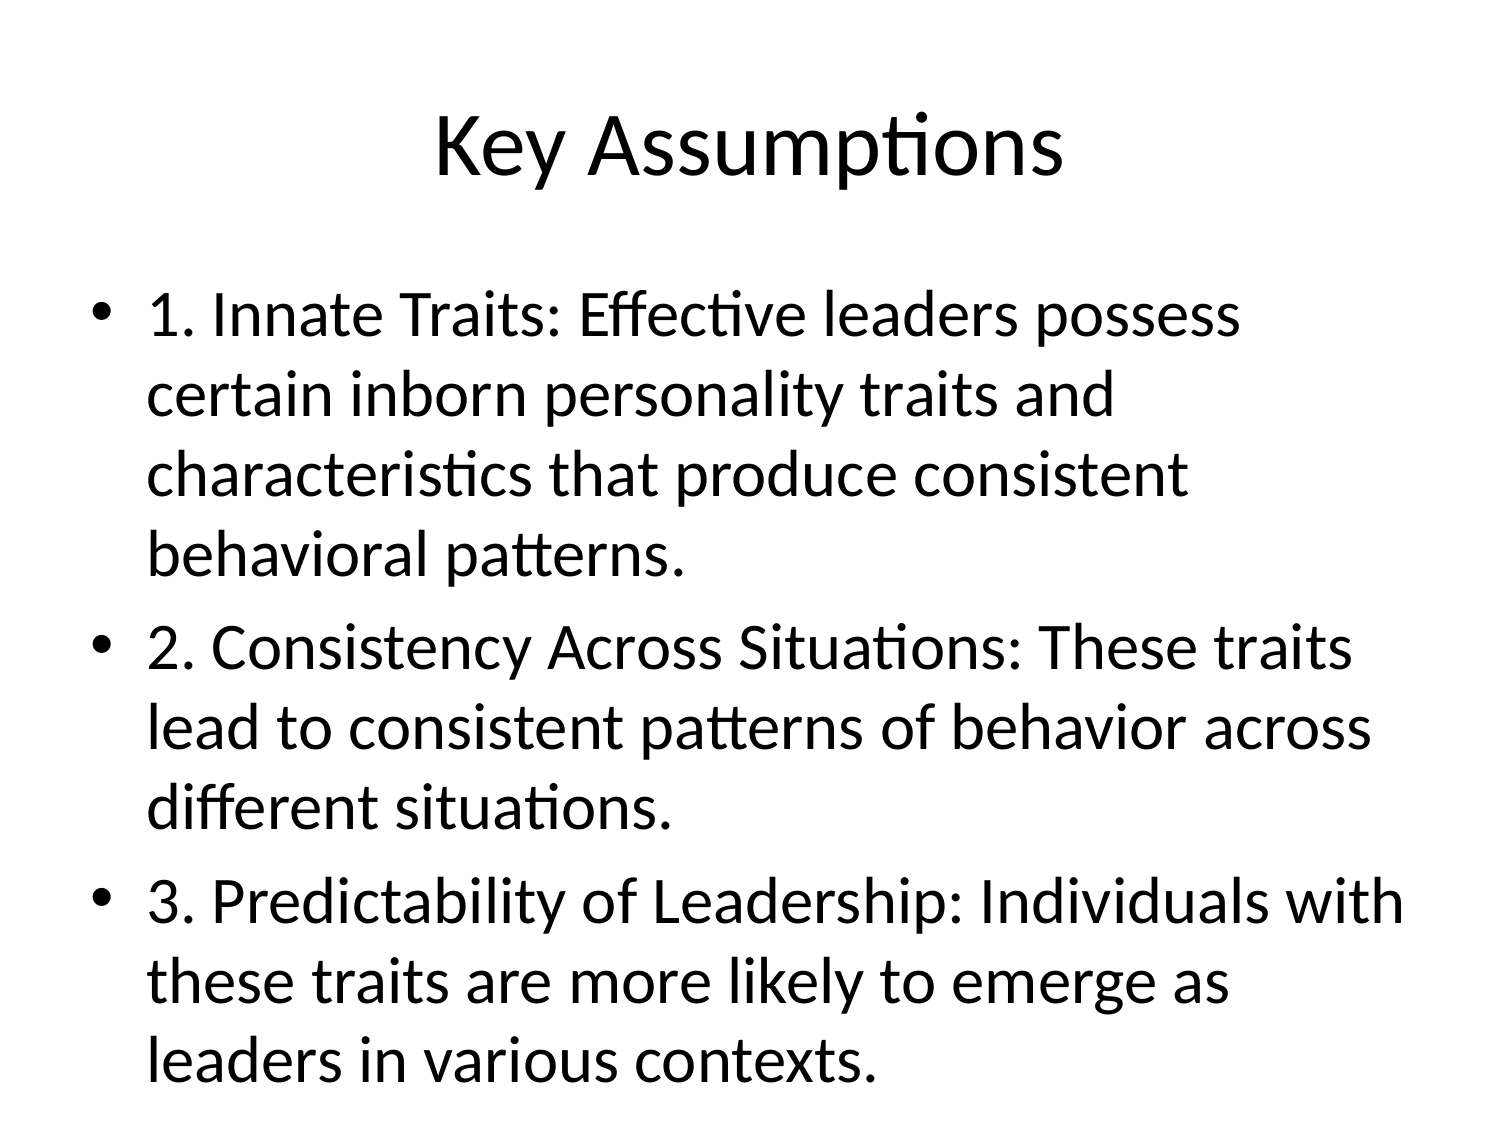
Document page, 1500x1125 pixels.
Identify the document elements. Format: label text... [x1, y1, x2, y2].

title Key Assumptions [75, 45, 1425, 233]
list 1. Innate Traits: Effective leaders possess certain inborn personality traits and characteristics that produce consistent behavioral patterns. 2. Consistency Across Situations: These traits lead to consistent patterns of behavior across different situations. 3. Predictability of Leadership: Individuals with these traits are more likely to emerge as leaders in various contexts. [75, 262, 1425, 1005]
